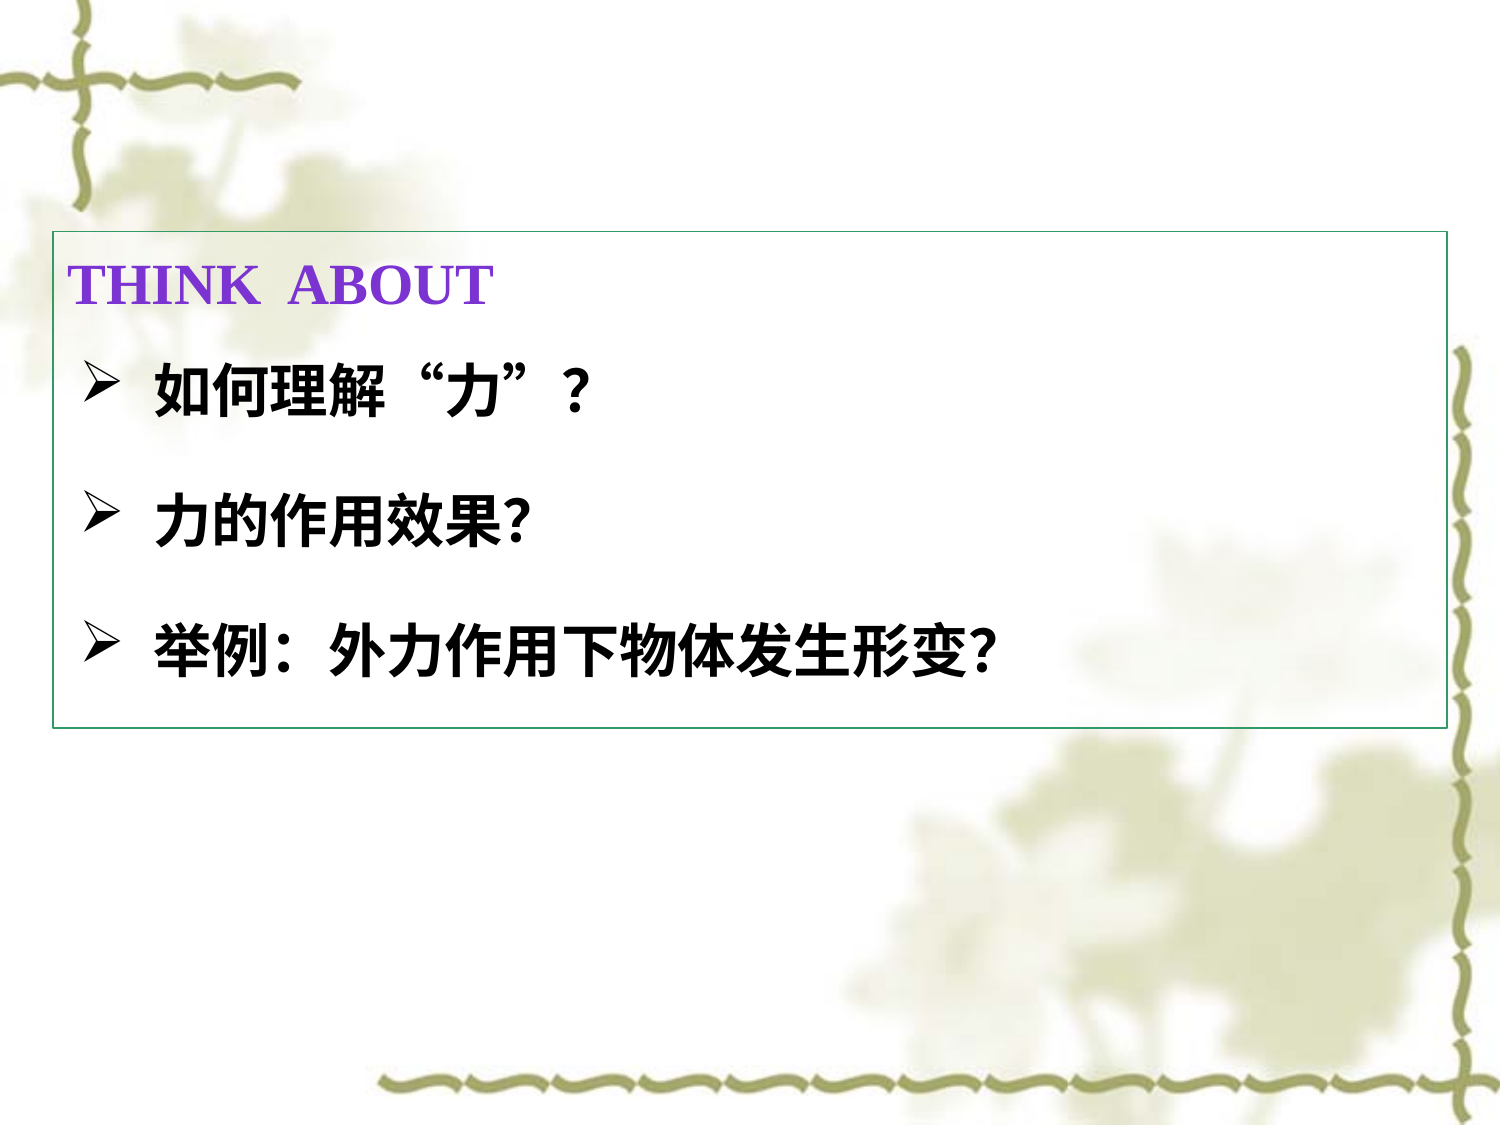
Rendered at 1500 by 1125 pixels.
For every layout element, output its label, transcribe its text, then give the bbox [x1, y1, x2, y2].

text_box [53, 231, 1447, 728]
text_box 举例：外力作用下物体发生形变？ [64, 606, 1176, 692]
text_box 力的作用效果？ [64, 476, 1140, 562]
text_box 如何理解“力”？ [64, 346, 1128, 432]
text_box Think about [51, 237, 551, 326]
picture [0, 0, 1500, 1125]
